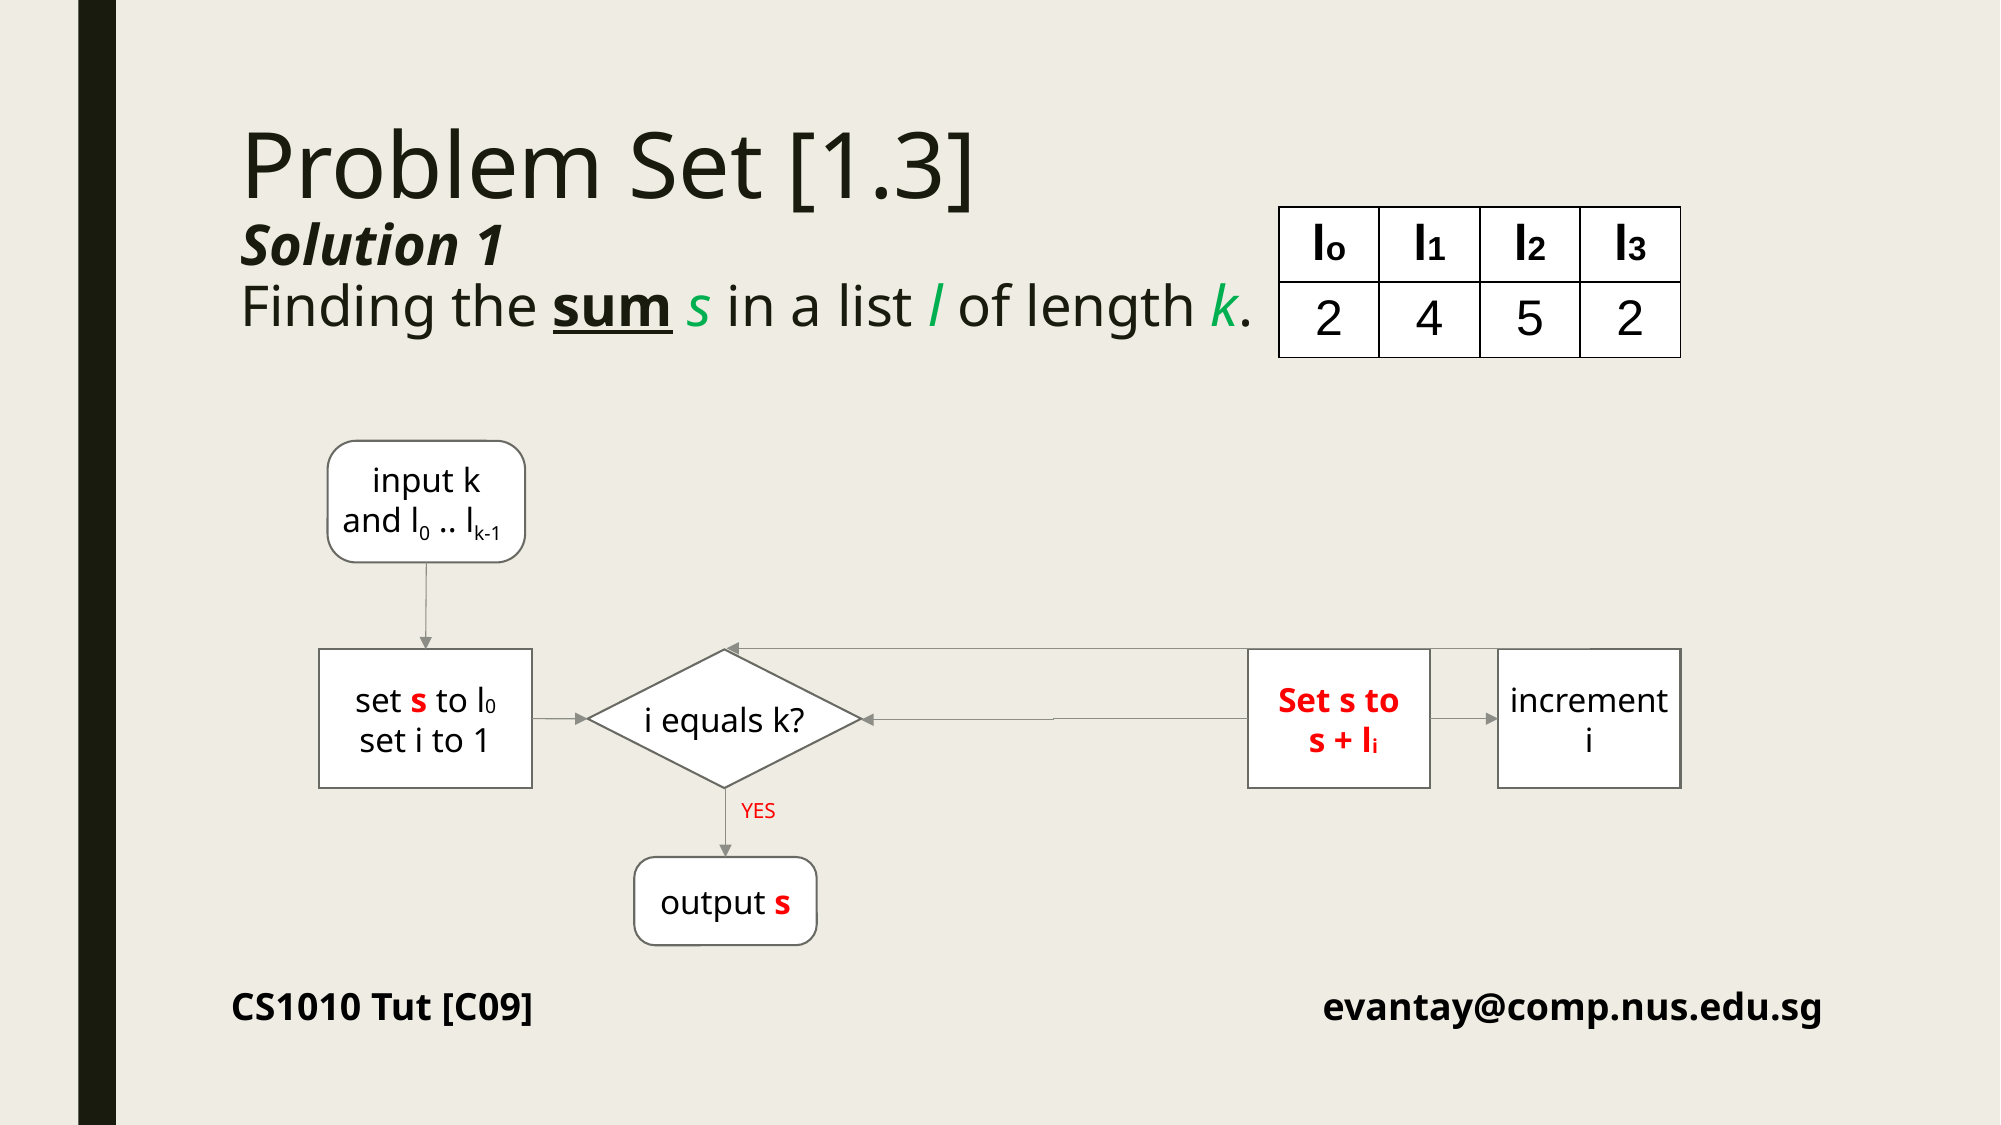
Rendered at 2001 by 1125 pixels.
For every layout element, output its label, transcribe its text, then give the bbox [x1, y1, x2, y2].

text_box set s to l0 set i to 1 [319, 649, 532, 789]
text_box Set s to s + li [1247, 649, 1431, 789]
table_header l1 [1380, 208, 1479, 281]
table_header l2 [1481, 208, 1579, 281]
table_header l3 [1581, 208, 1680, 281]
table_cell 2 [1581, 283, 1680, 357]
table_header lo [1280, 208, 1378, 281]
title Problem Set [1.3] Solution 1 Finding the sum s in a list l of length k. [225, 112, 1800, 357]
text_box i equals k? [588, 649, 861, 789]
text_box increment i [1498, 649, 1681, 789]
text_box output s [634, 857, 817, 946]
text_box input k and l0 .. lk-1 [327, 440, 526, 563]
text_box YES [736, 793, 781, 828]
table_cell 2 [1280, 283, 1378, 357]
table_cell 5 [1481, 283, 1579, 357]
table_cell 4 [1380, 283, 1479, 357]
